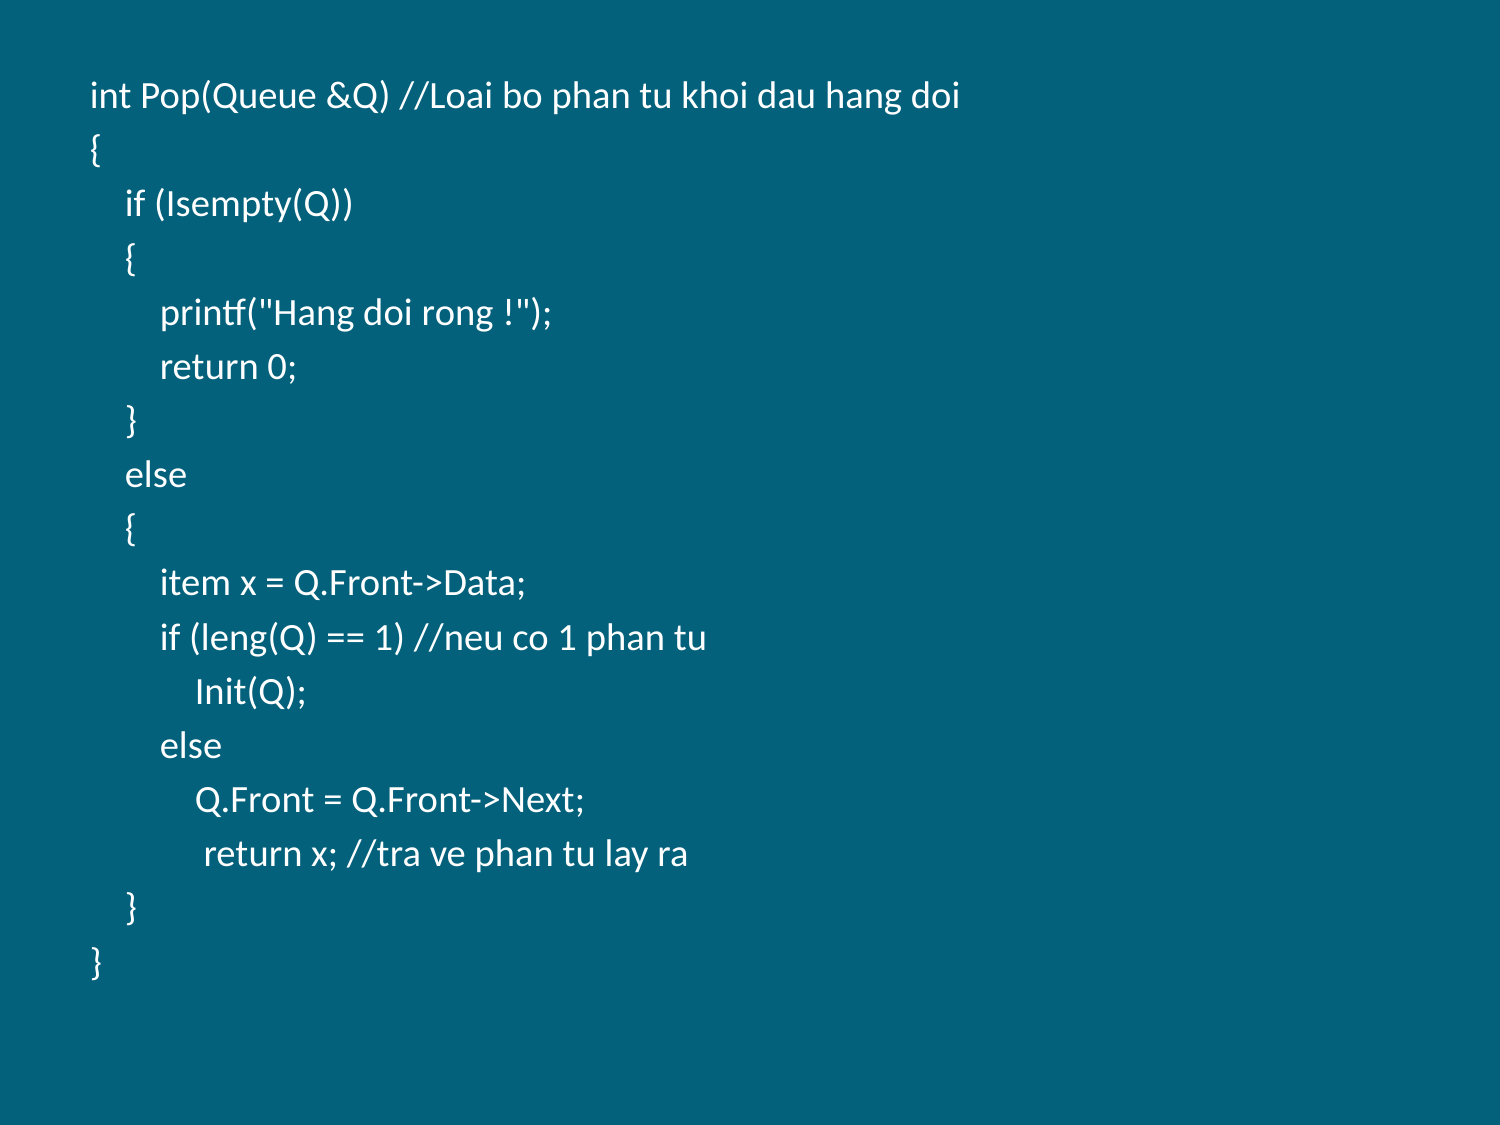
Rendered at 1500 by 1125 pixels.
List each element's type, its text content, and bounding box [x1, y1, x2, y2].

list int Pop(Queue &Q) //Loai bo phan tu khoi dau hang doi { if (Isempty(Q)) { printf("Hang doi rong !"); return 0; } else { item x = Q.Front->Data; if (leng(Q) == 1) //neu co 1 phan tu Init(Q); else Q.Front = Q.Front->Next; return x; //tra ve phan tu lay ra } } [75, 62, 1425, 1005]
